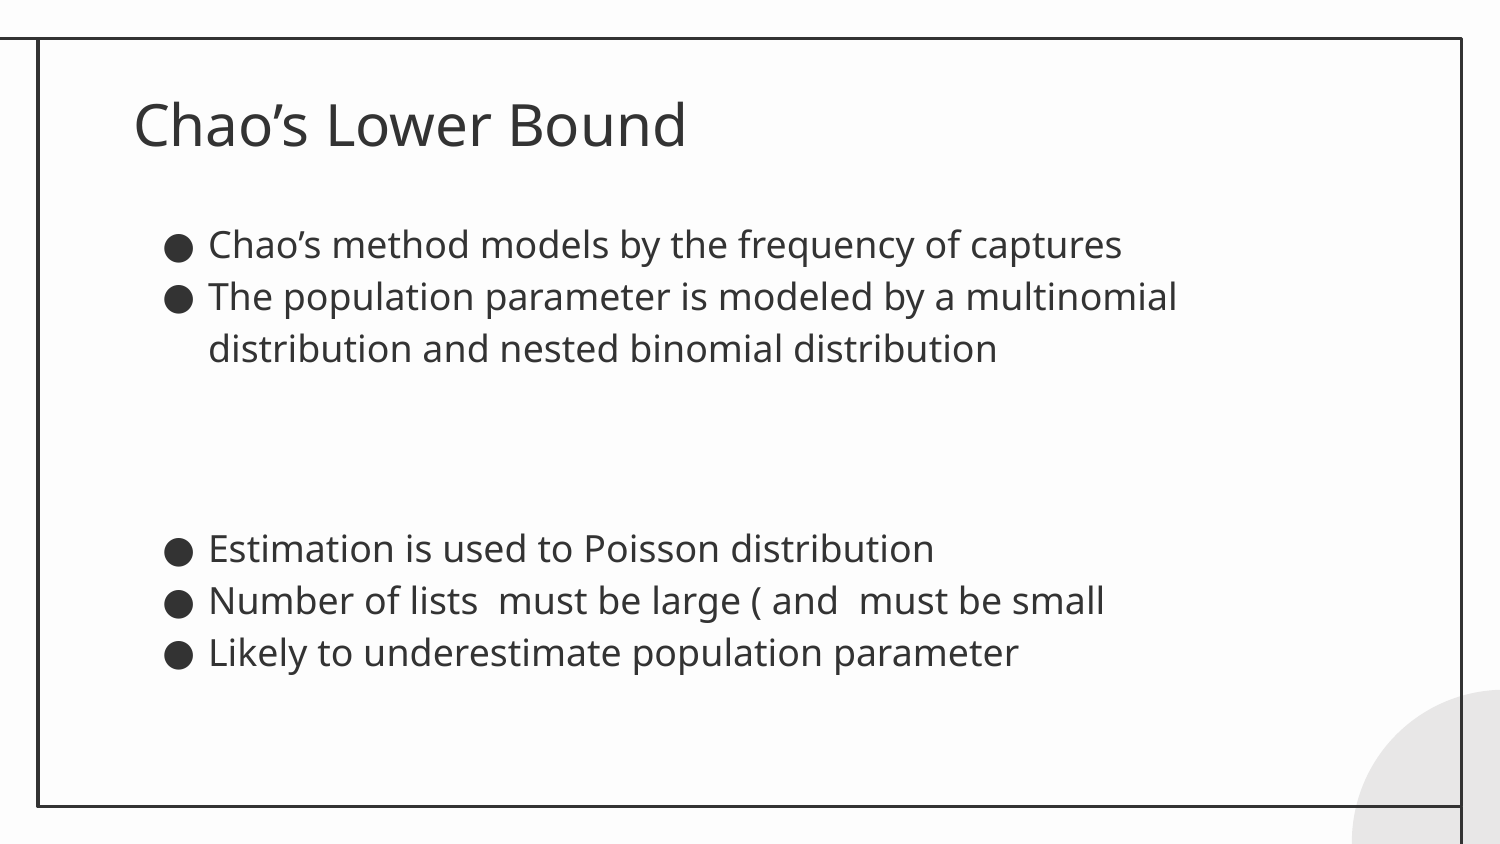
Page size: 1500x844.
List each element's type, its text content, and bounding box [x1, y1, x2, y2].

title Chao’s Lower Bound [118, 72, 1382, 167]
